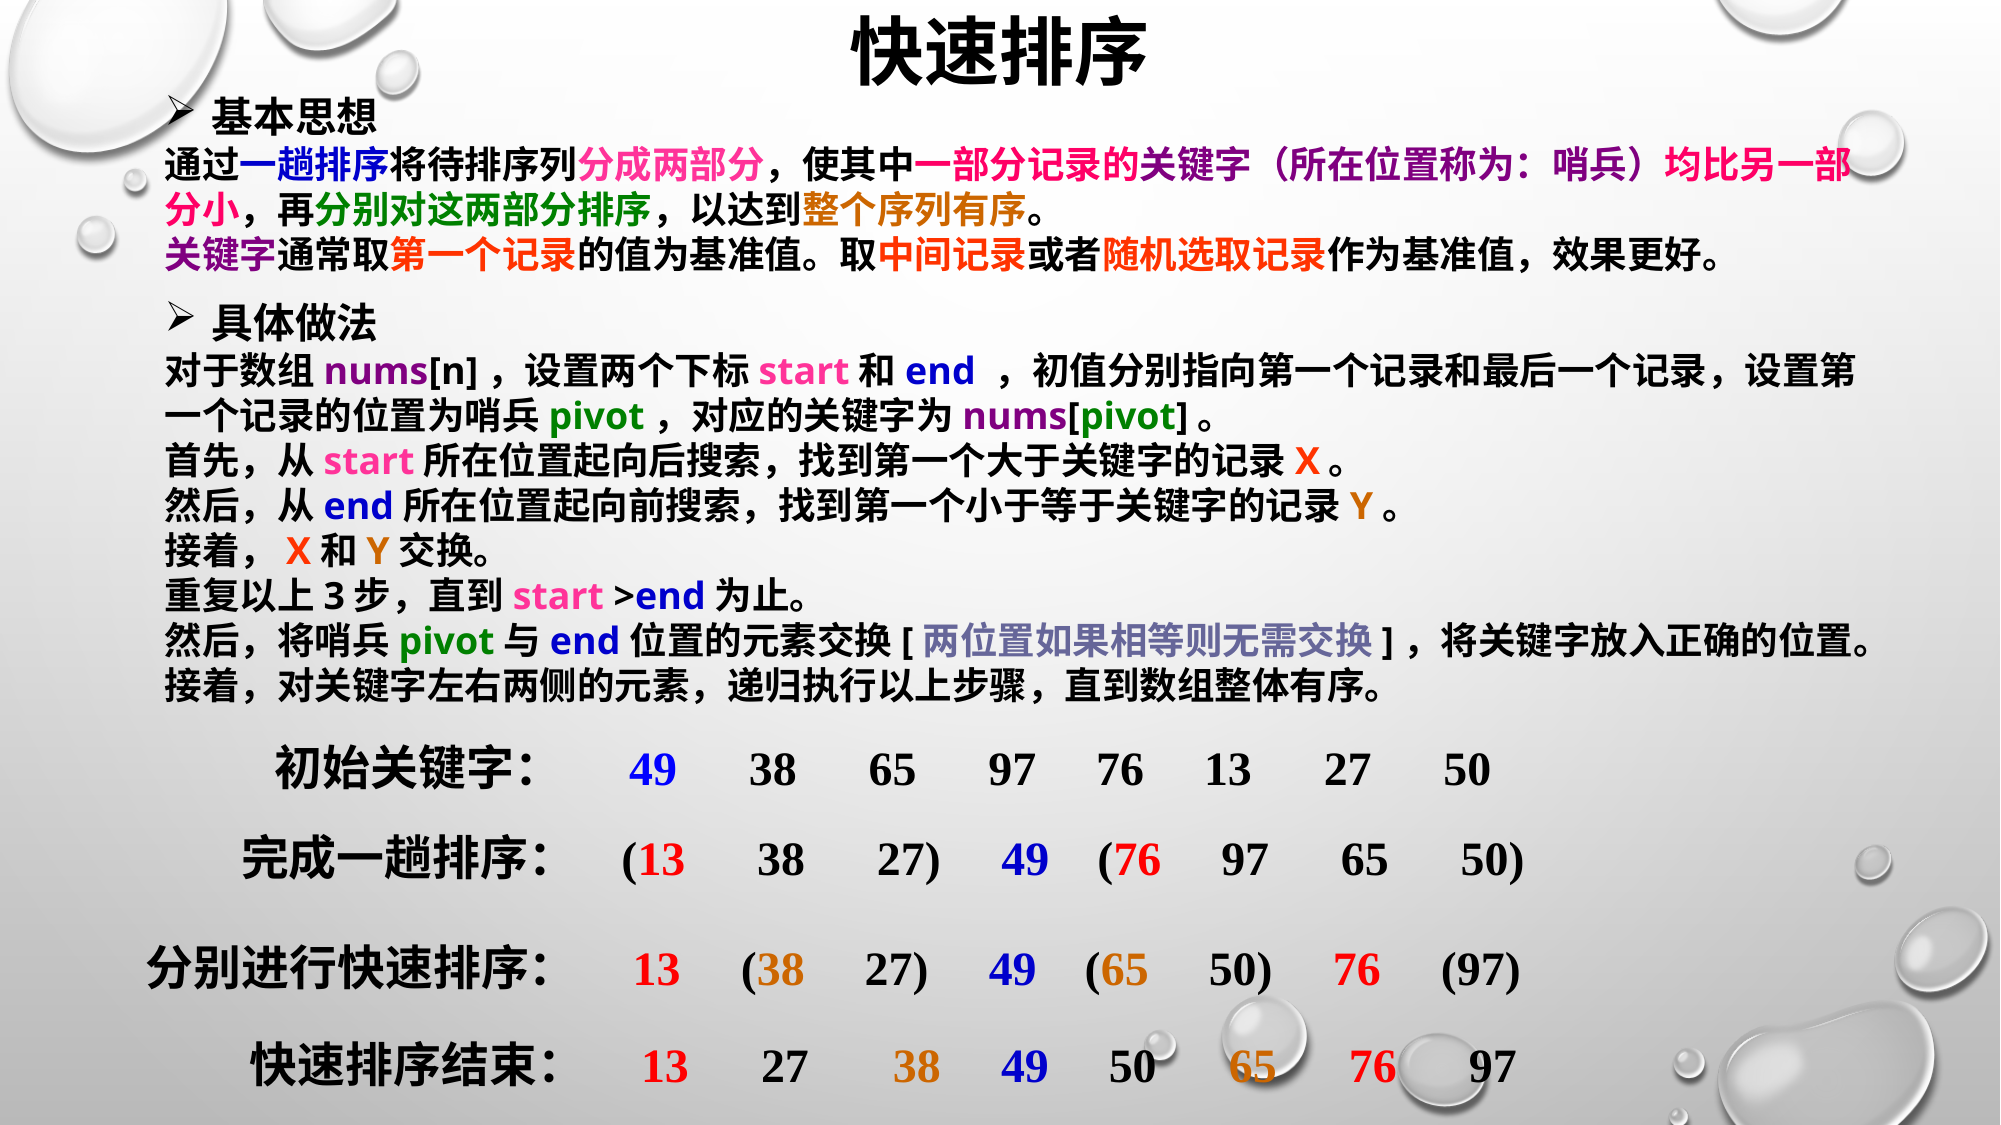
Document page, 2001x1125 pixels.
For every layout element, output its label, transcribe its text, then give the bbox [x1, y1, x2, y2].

text_box 快速排序结束： 13 27 38 49 50 65 76 97 [198, 1025, 1535, 1101]
text_box 初始关键字： 49 38 65 97 76 13 27 50 [257, 729, 1557, 805]
text_box 分别进行快速排序： 13 (38 27) 49 (65 50) 76 (97) [127, 929, 1575, 1004]
text_box 基本思想 通过一趟排序将待排序列分成两部分，使其中一部分记录的关键字（所在位置称为：哨兵）均比另一部分小，再分别对这两部分排序，以达到整个序列有序。 关键字通常取第一个记录的值为基准值。取中间记录或者随机选取记录作为基准值，效果更好。 具体做法 对于数组nums[n]，设置两个下标start和end ，初值分别指向第一个记录和最后一个记录，设置第一个记录的位置为哨兵pivot，对应的关键字为nums[pivot]。 首先，从start所在位置起向后搜索，找到第一个大于关键字的记录X。 然后，从end所在位置起向前搜索，找到第一个小于等于关键字的记录Y。 接着，X和Y交换。 重复以上3步，直到start >end为止。 然后，将哨兵pivot与end位置的元素交换[两位置如果相等则无需交换]，将关键字放入正确的位置。 接着，对关键字左右两侧的元素，递归执行以上步骤，直到数组整体有序。 [149, 83, 1879, 715]
title 快速排序 [149, 0, 1851, 83]
text_box 完成一趟排序： (13 38 27) 49 (76 97 65 50) [179, 818, 1579, 894]
picture [0, 0, 2000, 1125]
